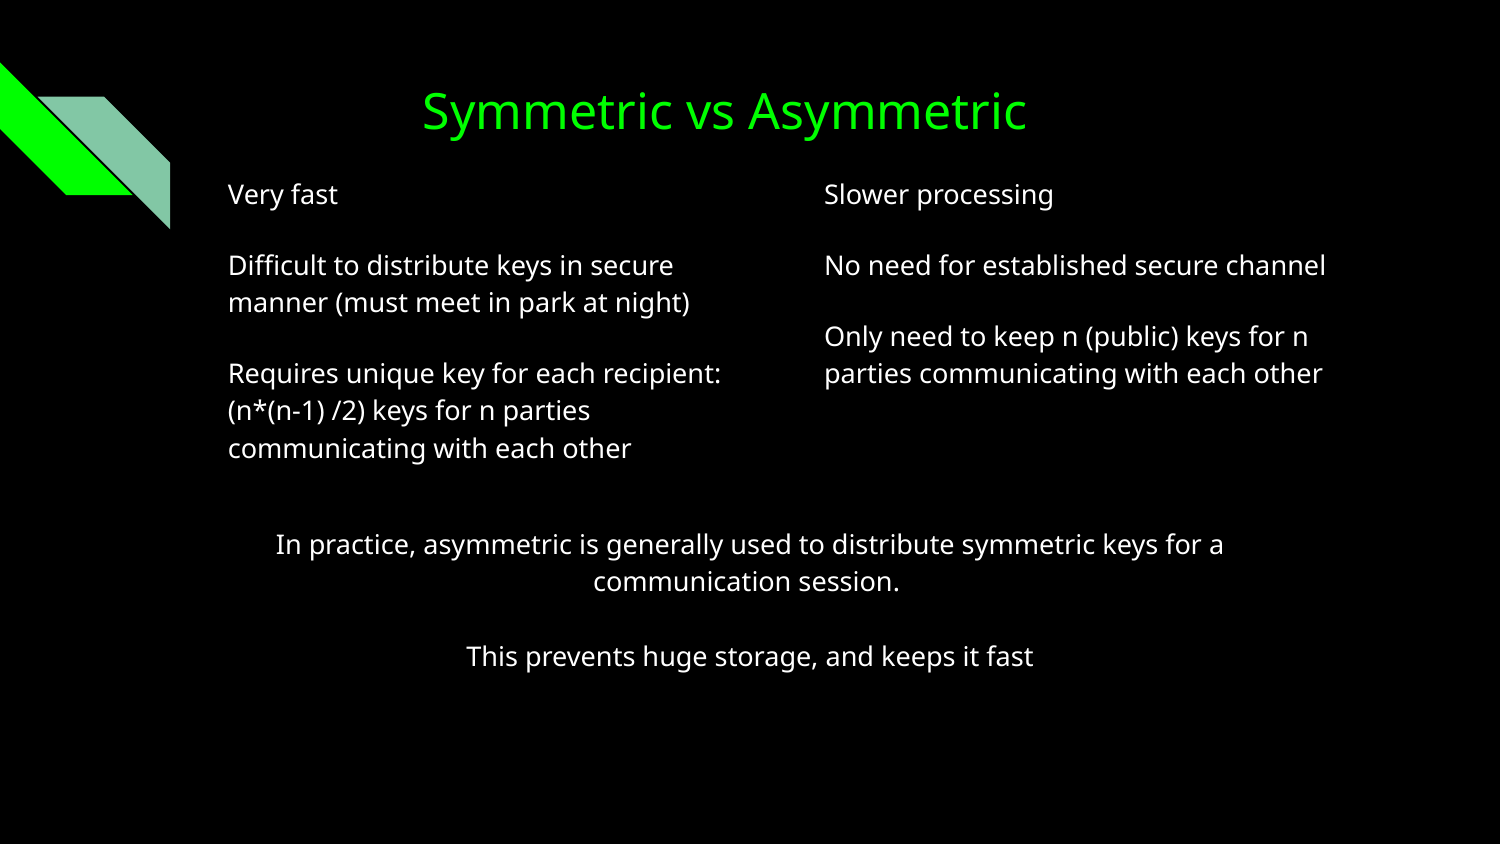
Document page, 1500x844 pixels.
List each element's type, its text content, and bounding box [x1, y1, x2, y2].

list In practice, asymmetric is generally used to distribute symmetric keys for a communication session. This prevents huge storage, and keeps it fast [254, 507, 1246, 832]
list Very fast Difficult to distribute keys in secure manner (must meet in park at night) Requires unique key for each recipient: (n*(n-1) /2) keys for n parties communicating with each other [212, 157, 772, 483]
title Symmetric vs Asymmetric [212, 64, 1368, 215]
list Slower processing No need for established secure channel Only need to keep n (public) keys for n parties communicating with each other [809, 157, 1368, 452]
